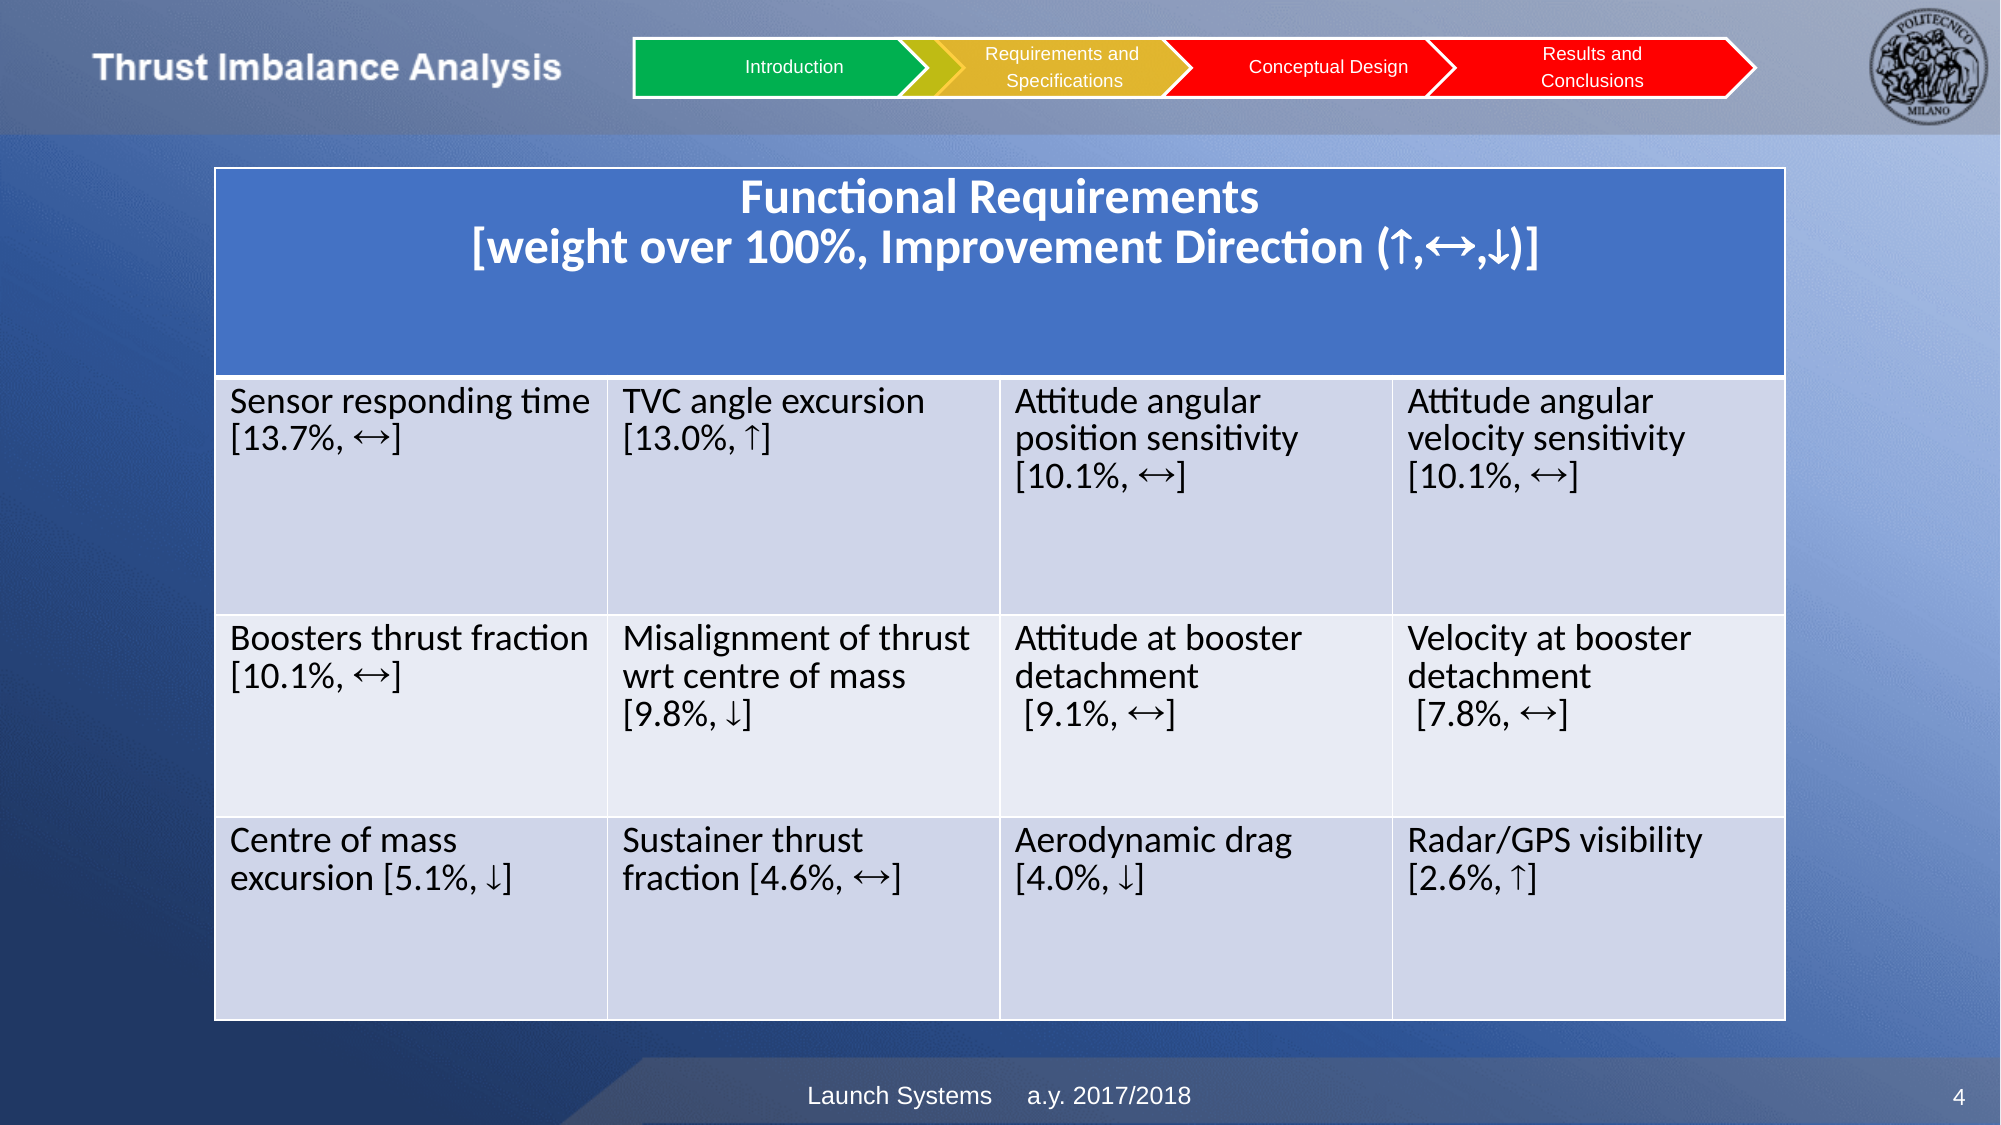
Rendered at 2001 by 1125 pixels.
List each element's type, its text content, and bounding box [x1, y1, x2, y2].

table_cell Aerodynamic drag [4.0%, ] [1001, 818, 1392, 1019]
table_cell Boosters thrust fraction [10.1%, ] [216, 616, 607, 816]
table_cell Attitude angular velocity sensitivity [10.1%, ] [1393, 380, 1784, 614]
table_cell Misalignment of thrust wrt centre of mass [9.8%, ] [608, 616, 999, 816]
table_cell TVC angle excursion [13.0%, ] [608, 380, 999, 614]
table_header Functional Requirements [weight over 100%, Improvement Direction (,,)] [216, 169, 1784, 375]
table_cell Attitude at booster detachment [9.1%, ] [1001, 616, 1392, 816]
table_cell Sensor responding time [13.7%, ] [216, 380, 607, 614]
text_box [633, 38, 1756, 98]
table_cell Velocity at booster detachment [7.8%, ] [1393, 616, 1784, 816]
table_cell Attitude angular position sensitivity [10.1%, ] [1001, 380, 1392, 614]
table_cell Centre of mass excursion [5.1%, ] [216, 818, 607, 1019]
table_cell Sustainer thrust fraction [4.6%, ] [608, 818, 999, 1019]
picture [0, 0, 2001, 1125]
table_cell Radar/GPS visibility [2.6%, ] [1393, 818, 1784, 1019]
footer Launch Systems a.y. 2017/2018 [704, 1065, 1296, 1125]
slide_number 4 [1530, 1065, 1981, 1125]
